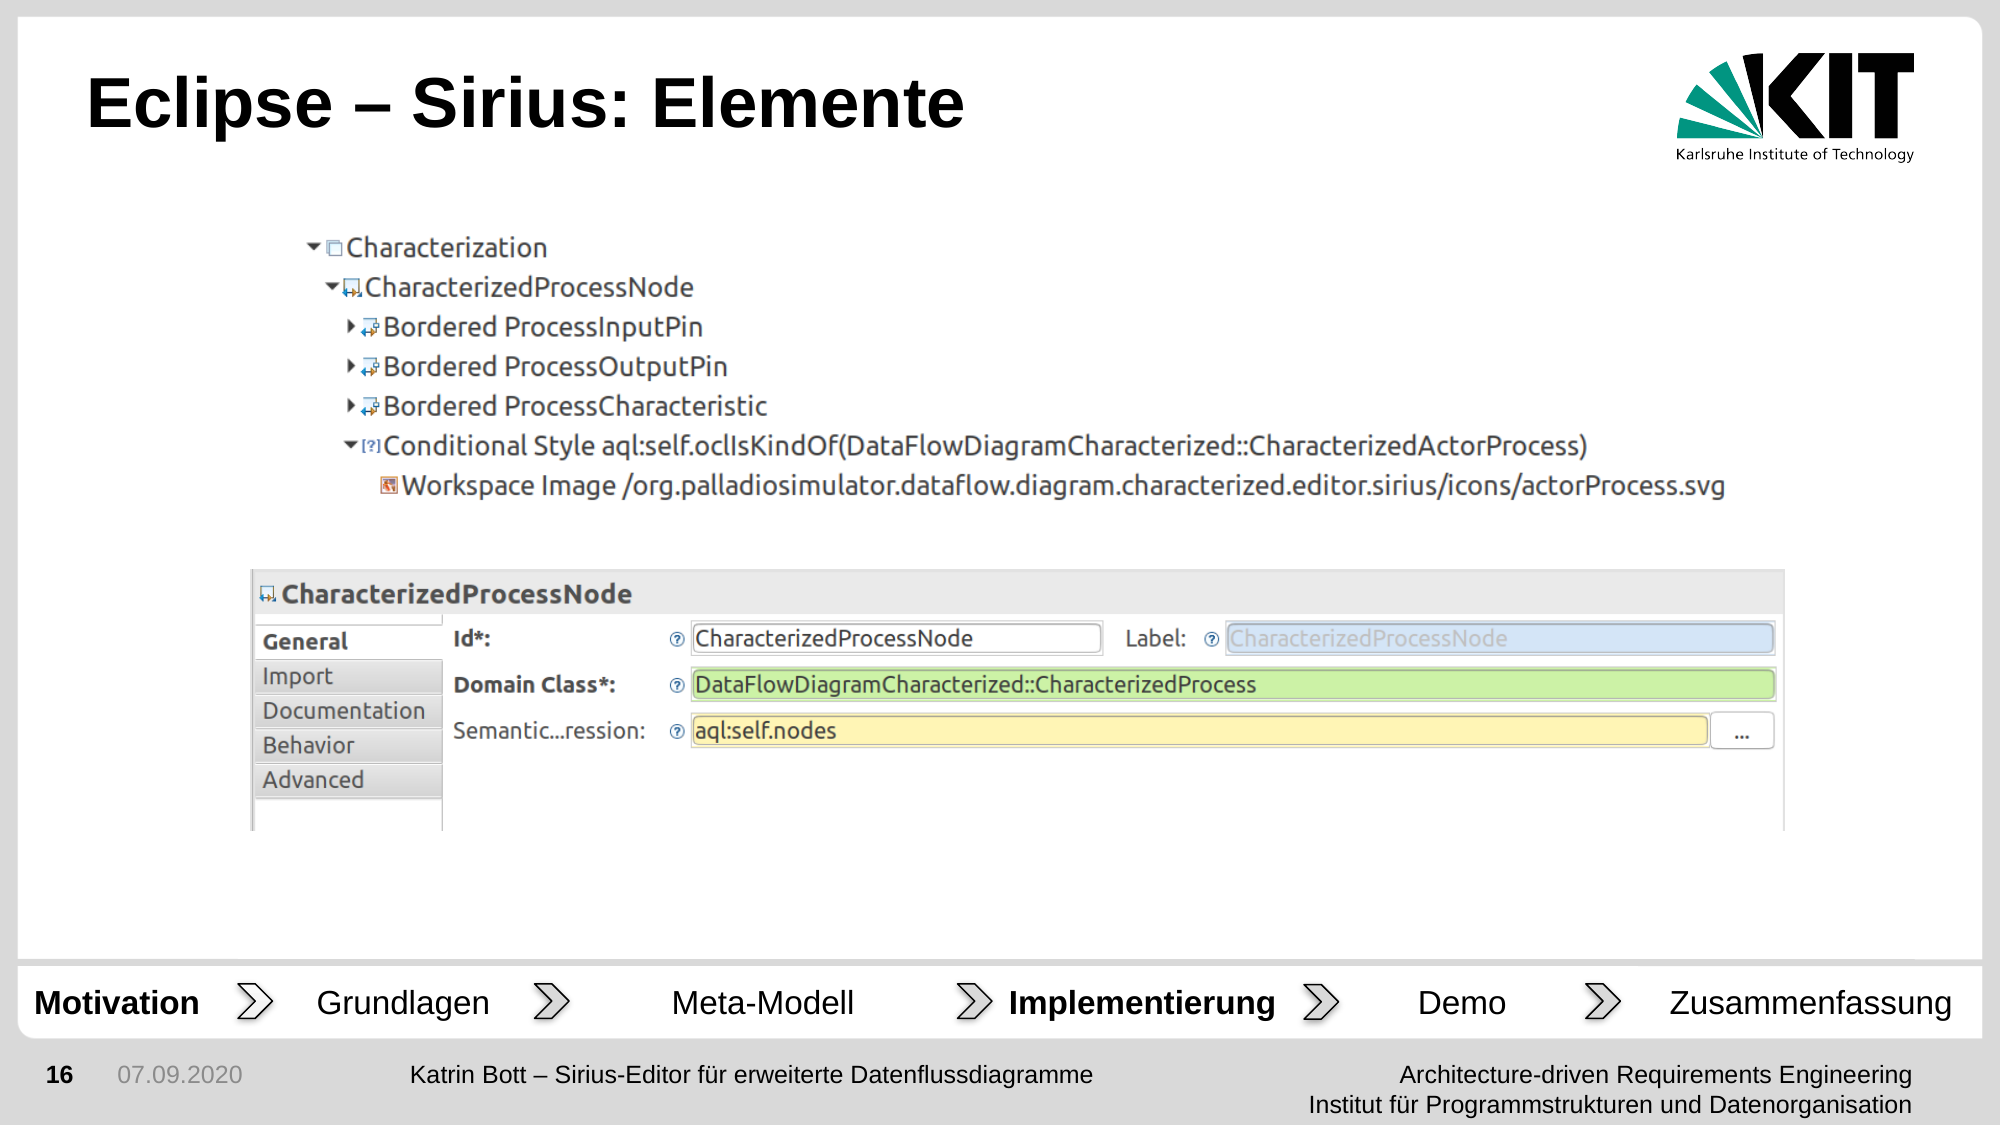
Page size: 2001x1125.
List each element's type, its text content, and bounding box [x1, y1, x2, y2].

text_box 07.09.2020 [118, 1058, 397, 1119]
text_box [15, 962, 2000, 1030]
picture [0, 0, 2000, 1125]
text_box 1 [45, 1058, 118, 1119]
text_box Eclipse – Sirius: Elemente [86, 40, 1592, 143]
